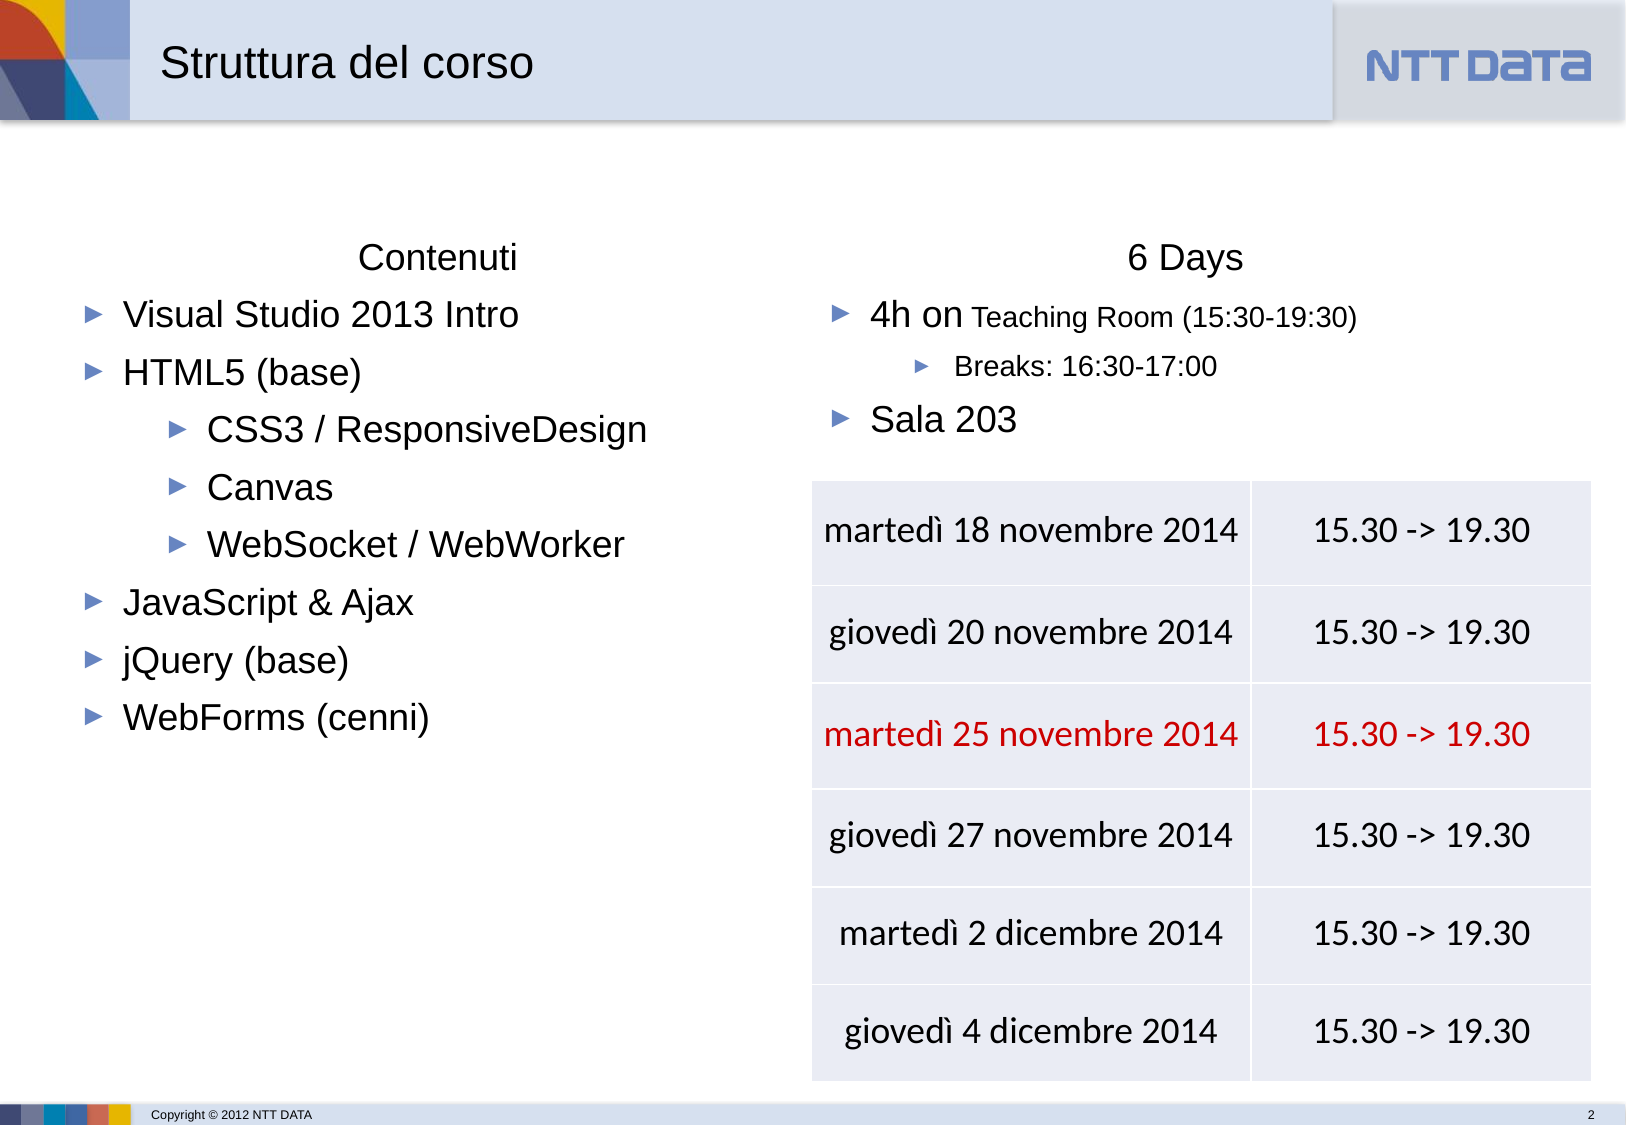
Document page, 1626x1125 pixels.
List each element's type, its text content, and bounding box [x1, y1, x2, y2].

table_cell giovedì 27 novembre 2014 [812, 790, 1250, 886]
table_cell 15.30 -> 19.30 [1252, 888, 1591, 984]
list Struttura del corso [130, 0, 1333, 121]
picture [0, 0, 130, 120]
list Contenuti Visual Studio 2013 Intro HTML5 (base) CSS3 / ResponsiveDesign Canvas WebSocket / WebWorker JavaScript & Ajax jQuery (base) WebForms (cenni) [64, 225, 812, 1040]
table_cell martedì 2 dicembre 2014 [812, 888, 1250, 984]
picture [1367, 50, 1591, 81]
table_header 15.30 -> 19.30 [1252, 481, 1591, 585]
list 6 Days 4h on Teaching Room (15:30-19:30) Breaks: 16:30-17:00 Sala 203 [812, 225, 1561, 479]
table_cell giovedì 4 dicembre 2014 [812, 985, 1250, 1081]
table_cell martedì 25 novembre 2014 [812, 684, 1250, 788]
table_cell 15.30 -> 19.30 [1252, 586, 1591, 682]
table_header martedì 18 novembre 2014 [812, 481, 1250, 585]
table_cell 15.30 -> 19.30 [1252, 684, 1591, 788]
table_cell giovedì 20 novembre 2014 [812, 586, 1250, 682]
table_cell 15.30 -> 19.30 [1252, 985, 1591, 1081]
table_cell 15.30 -> 19.30 [1252, 790, 1591, 886]
